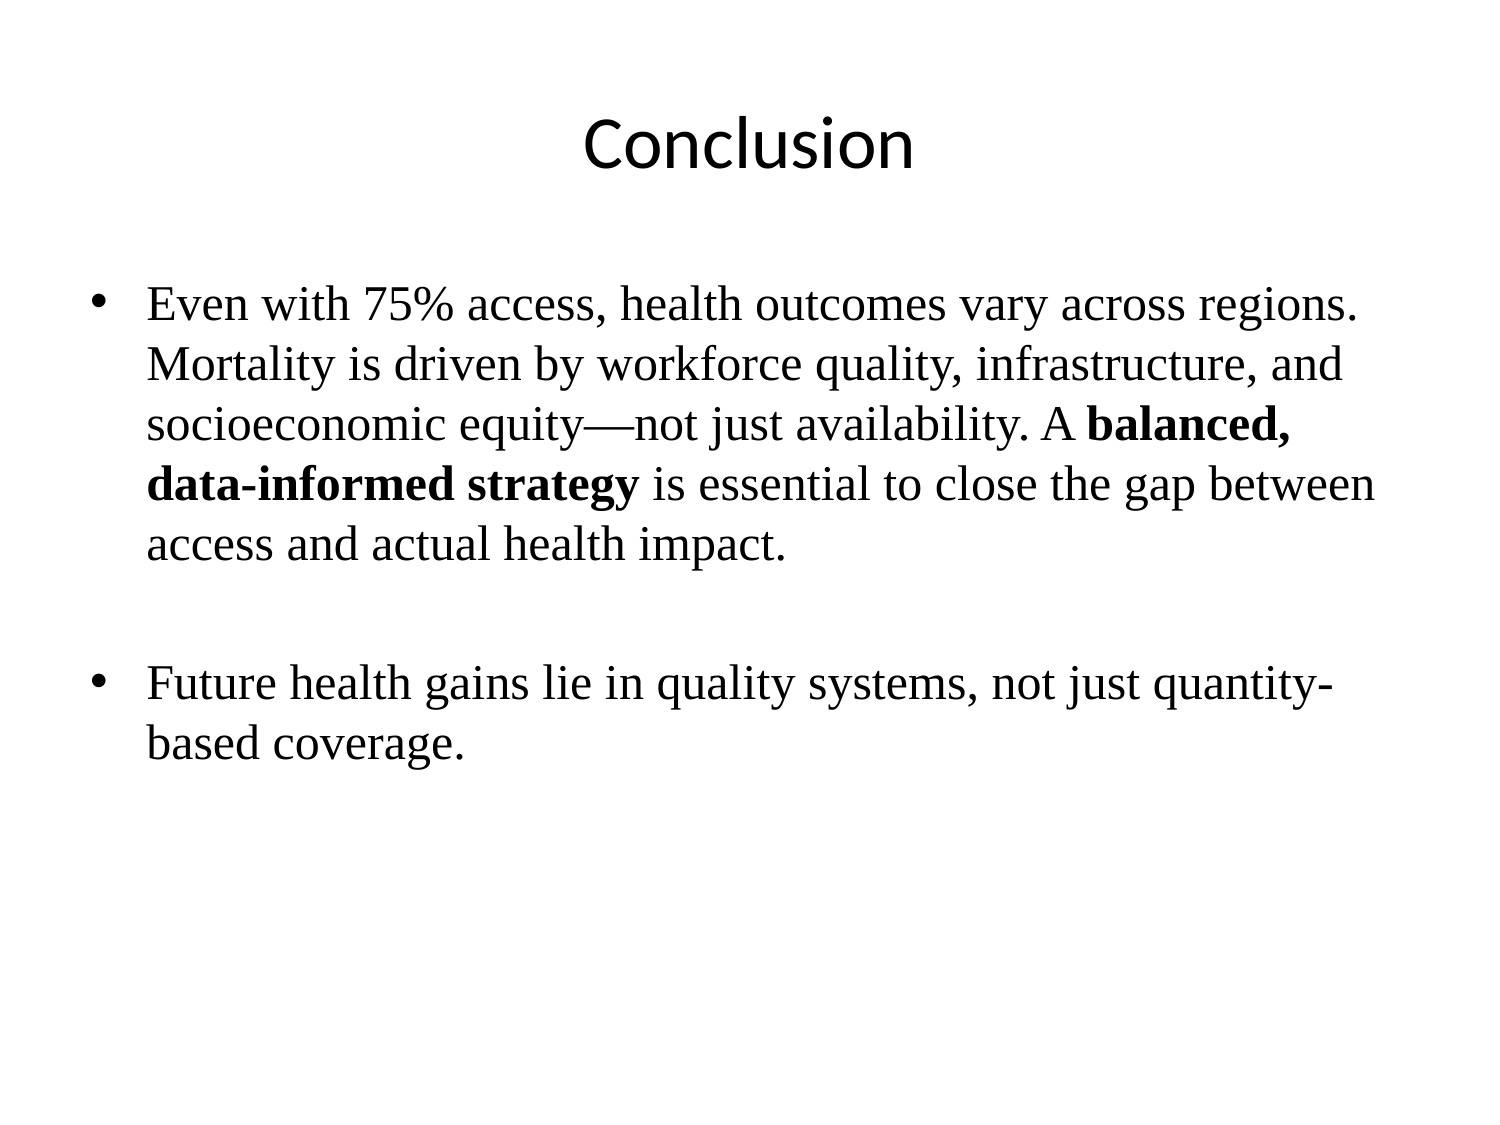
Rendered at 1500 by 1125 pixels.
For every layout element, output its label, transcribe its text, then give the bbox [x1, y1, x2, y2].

list Even with 75% access, health outcomes vary across regions. Mortality is driven by workforce quality, infrastructure, and socioeconomic equity—not just availability. A balanced, data-informed strategy is essential to close the gap between access and actual health impact. Future health gains lie in quality systems, not just quantity-based coverage. [75, 262, 1425, 1005]
title Conclusion [75, 45, 1425, 233]
